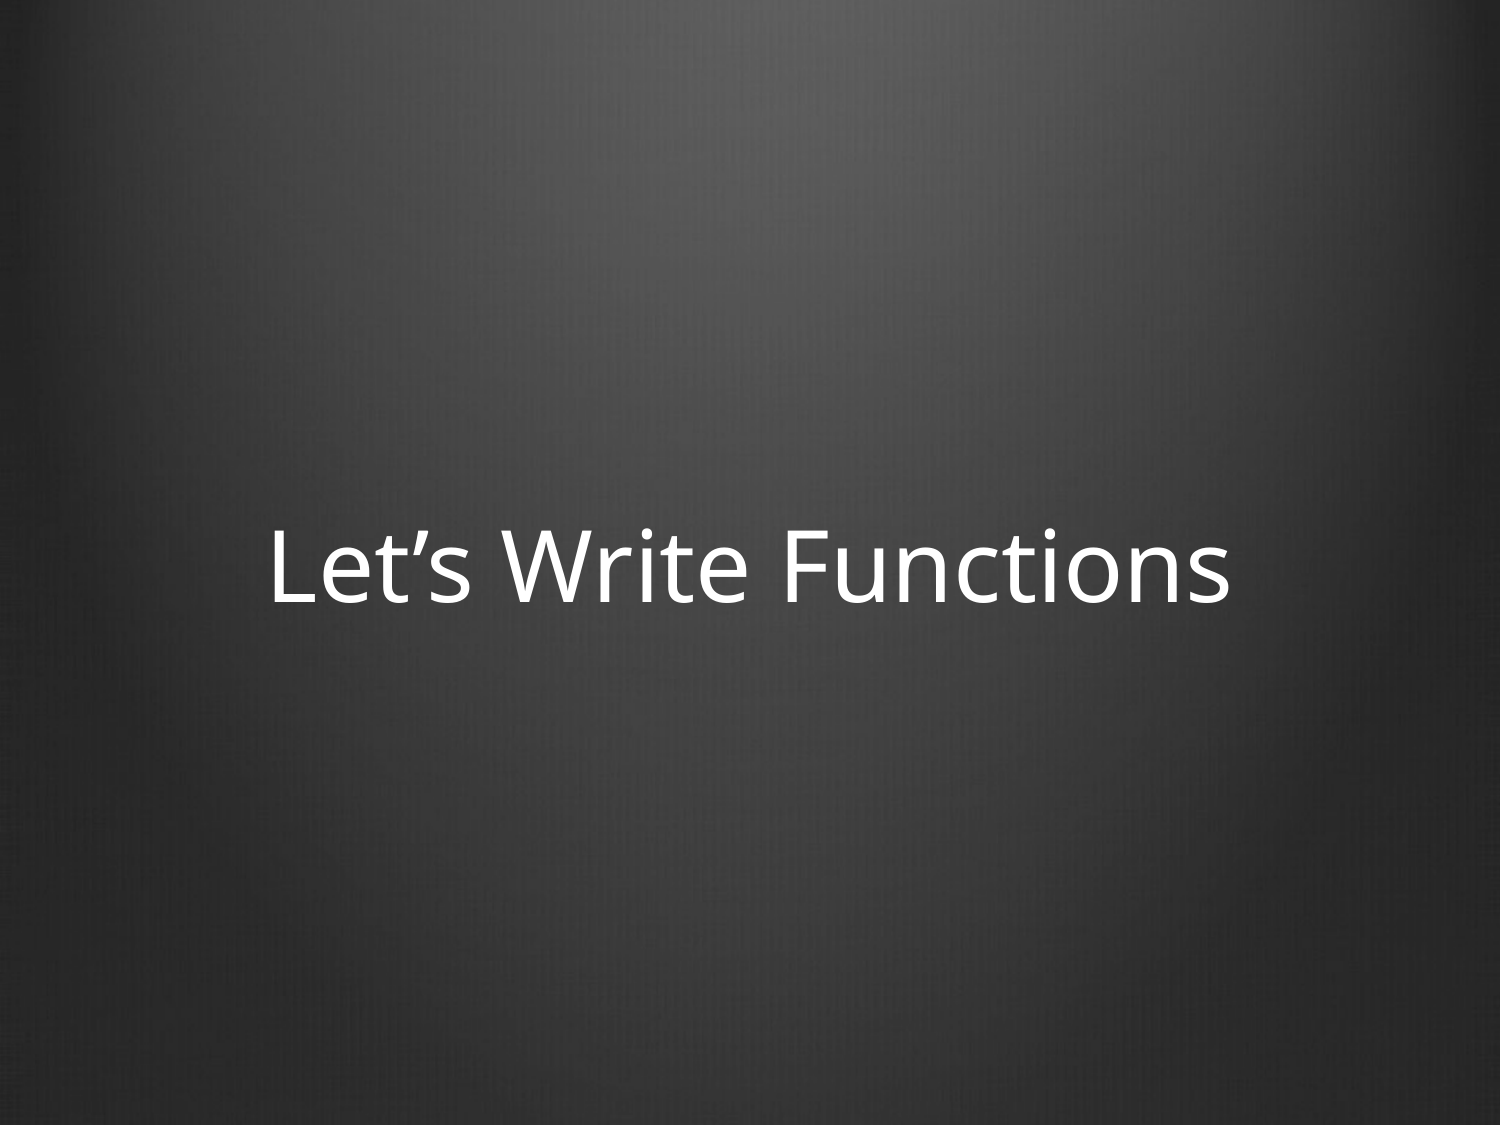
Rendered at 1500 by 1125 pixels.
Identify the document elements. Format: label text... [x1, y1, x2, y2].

title Let’s Write Functions [75, 468, 1425, 657]
